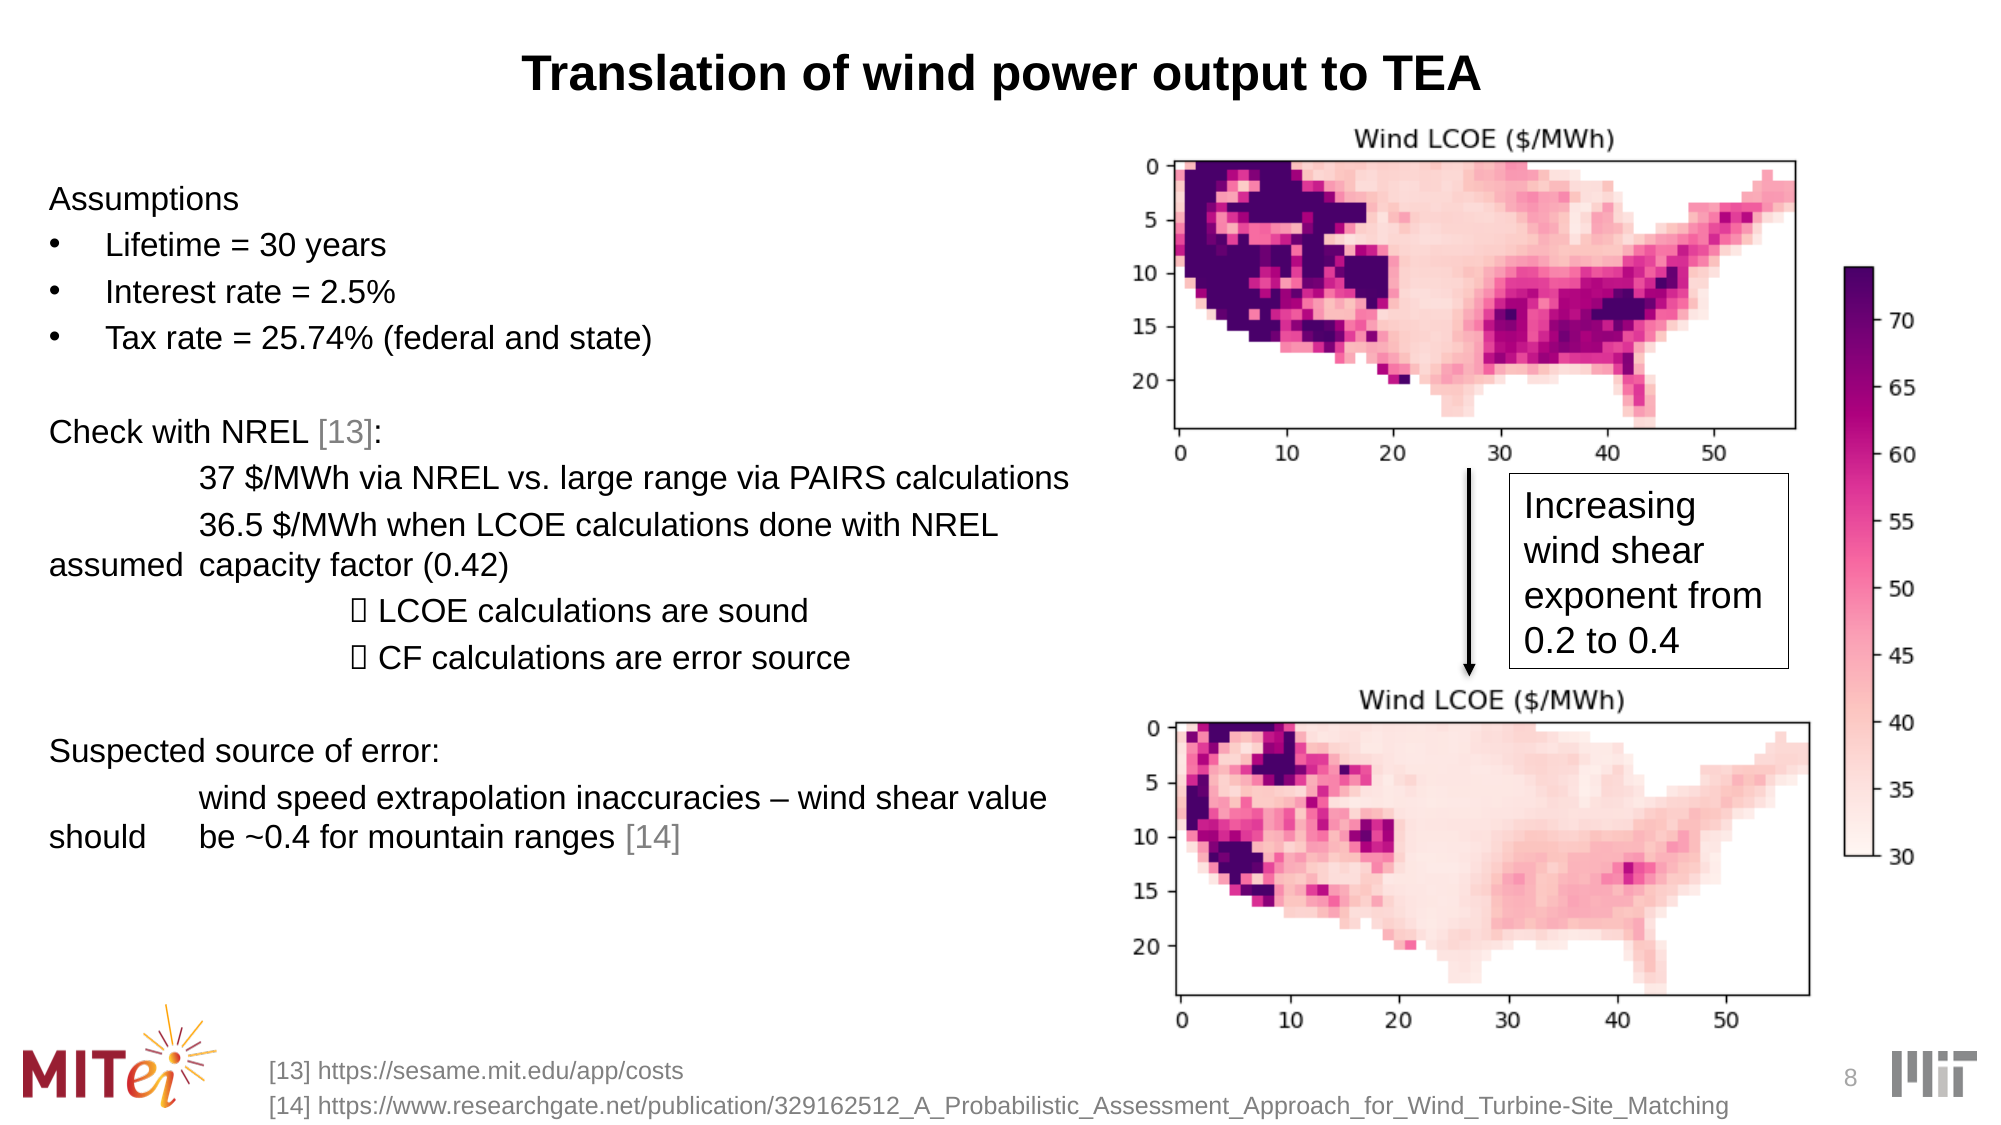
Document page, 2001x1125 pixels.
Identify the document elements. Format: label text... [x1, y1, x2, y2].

text_box Increasing wind shear exponent from 0.2 to 0.4 [1509, 475, 1789, 669]
picture [1119, 676, 1820, 1039]
title Translation of wind power output to TEA [75, 33, 1930, 100]
picture [1128, 105, 1811, 469]
picture [1892, 1051, 1977, 1097]
list Assumptions Lifetime = 30 years Interest rate = 2.5% Tax rate = 25.74% (federal and state) Check with NREL [13]: 37 $/MWh via NREL vs. large range via PAIRS calculations 36.5 $/MWh when LCOE calculations done with NREL assumed capacity factor (0.42)  LCOE calculations are sound  CF calculations are error source Suspected source of error: wind speed extrapolation inaccuracies – wind shear value should be ~0.4 for mountain ranges [14] [34, 169, 1101, 907]
picture [1828, 235, 1932, 890]
picture [23, 1004, 217, 1108]
list [13] https://sesame.mit.edu/app/costs [14] https://www.researchgate.net/publication/329162512_A_Probabilistic_Assessment_Approach_for_Wind_Turbine-Site_Matching [254, 1046, 1839, 1102]
